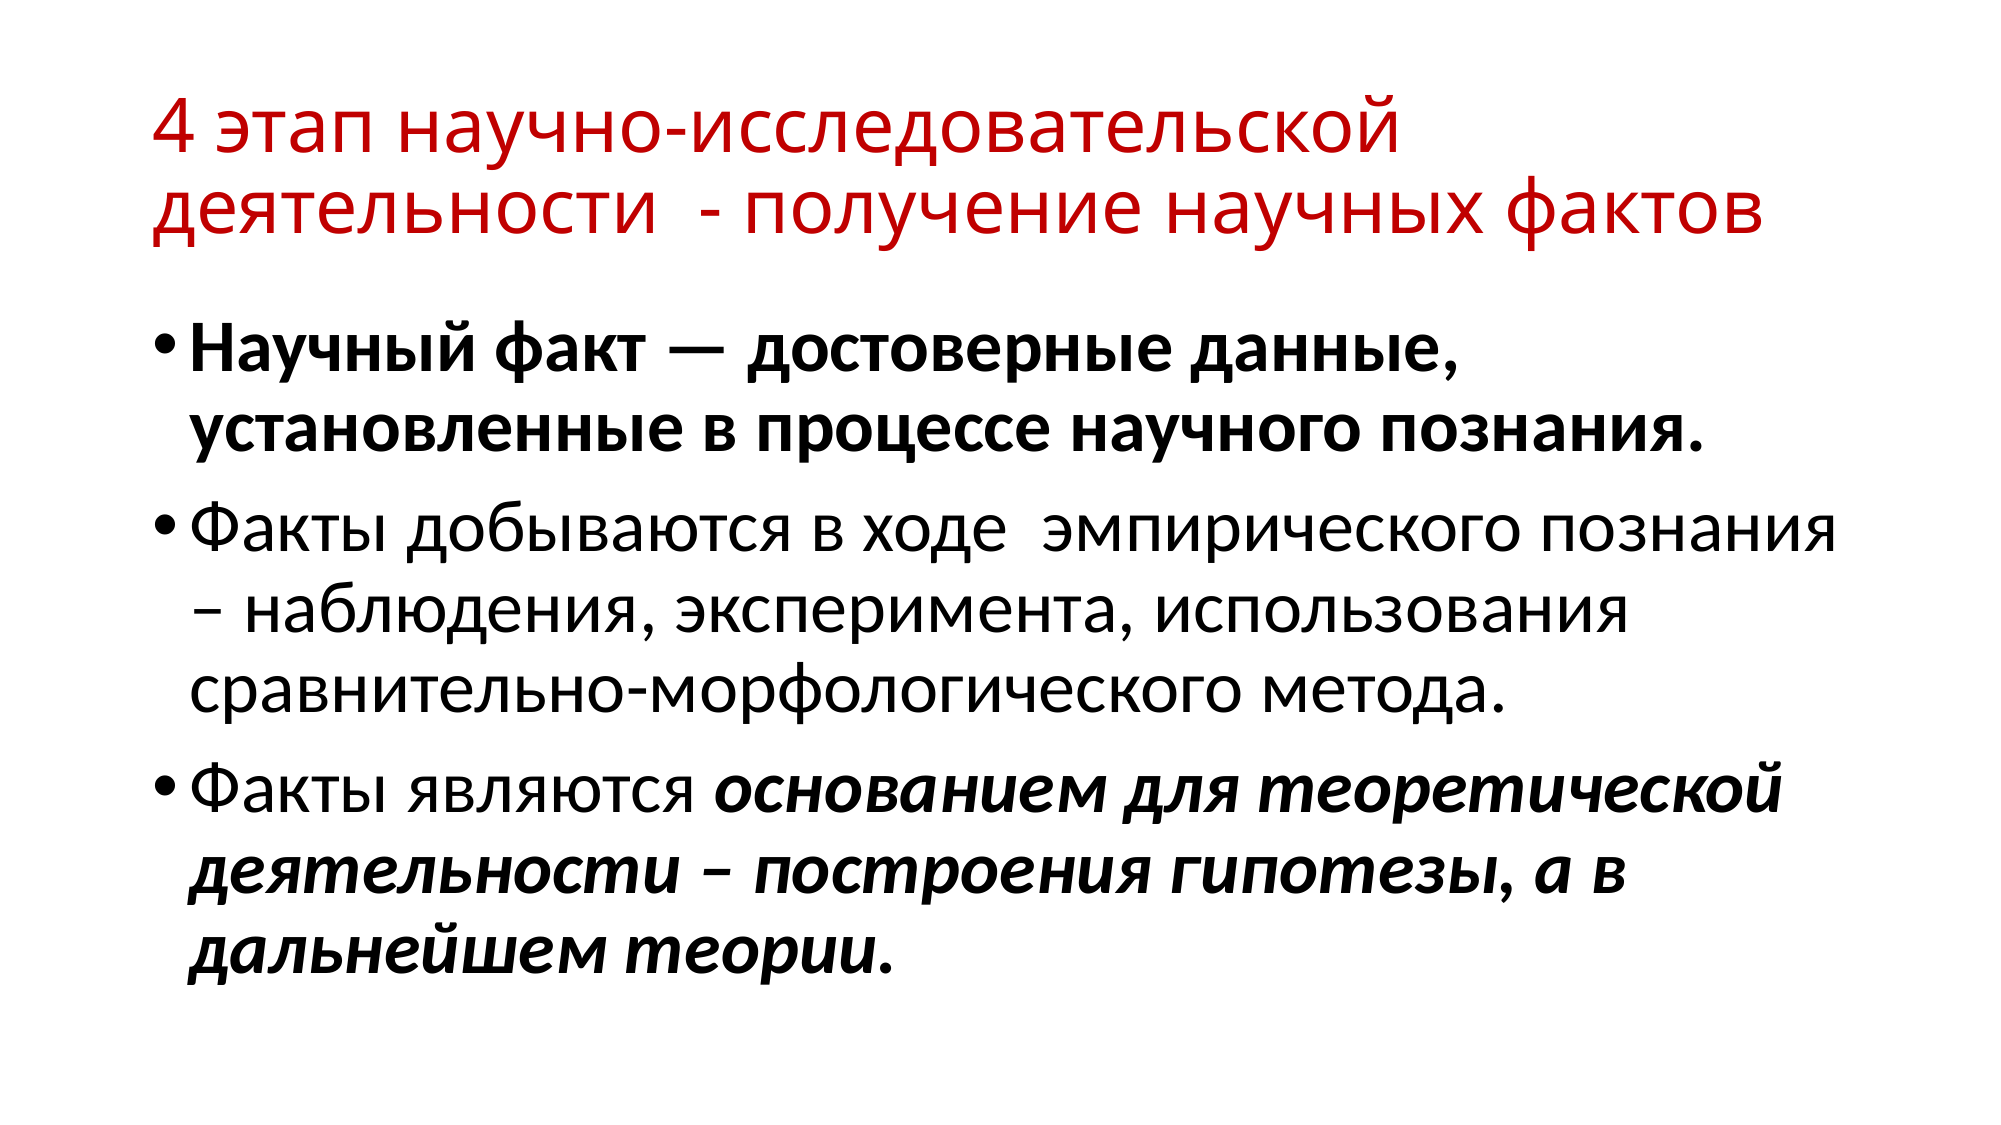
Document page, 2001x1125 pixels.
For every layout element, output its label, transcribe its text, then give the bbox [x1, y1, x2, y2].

title 4 этап научно-исследовательской деятельности - получение научных фактов [137, 59, 1863, 278]
list Научный факт — достоверные данные, установленные в процессе научного познания. Факты добываются в ходе эмпирического познания – наблюдения, эксперимента, использования сравнительно-морфологического метода. Факты являются основанием для теоретической деятельности – построения гипотезы, а в дальнейшем теории. [137, 299, 1863, 1014]
